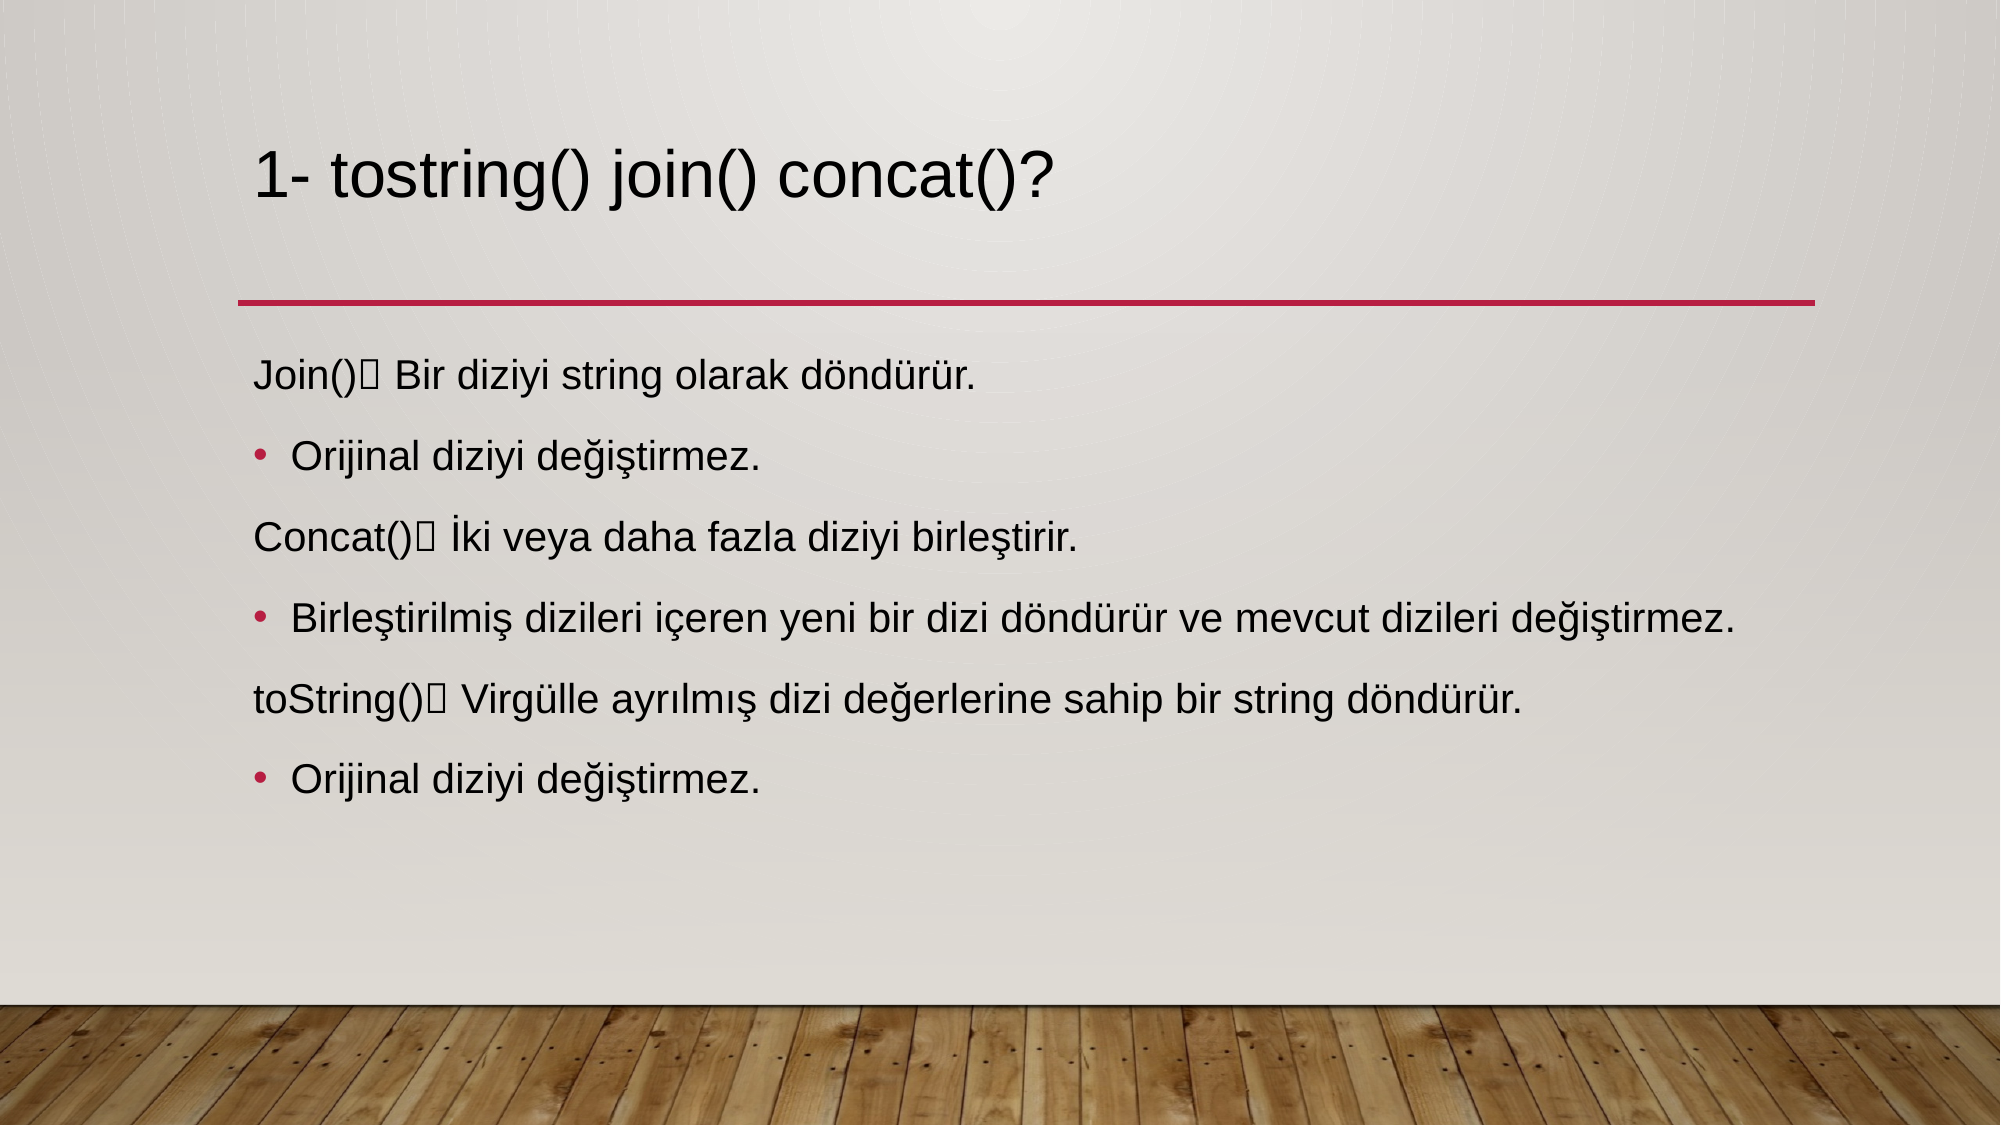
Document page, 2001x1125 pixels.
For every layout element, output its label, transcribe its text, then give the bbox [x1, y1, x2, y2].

title 1- tostring() join() concat()? [238, 131, 1814, 305]
picture [0, 1005, 2000, 1125]
list Join() Bir diziyi string olarak döndürür. Orijinal diziyi değiştirmez. Concat() İki veya daha fazla diziyi birleştirir. Birleştirilmiş dizileri içeren yeni bir dizi döndürür ve mevcut dizileri değiştirmez. toString() Virgülle ayrılmış dizi değerlerine sahip bir string döndürür. Orijinal diziyi değiştirmez. [238, 330, 1814, 897]
